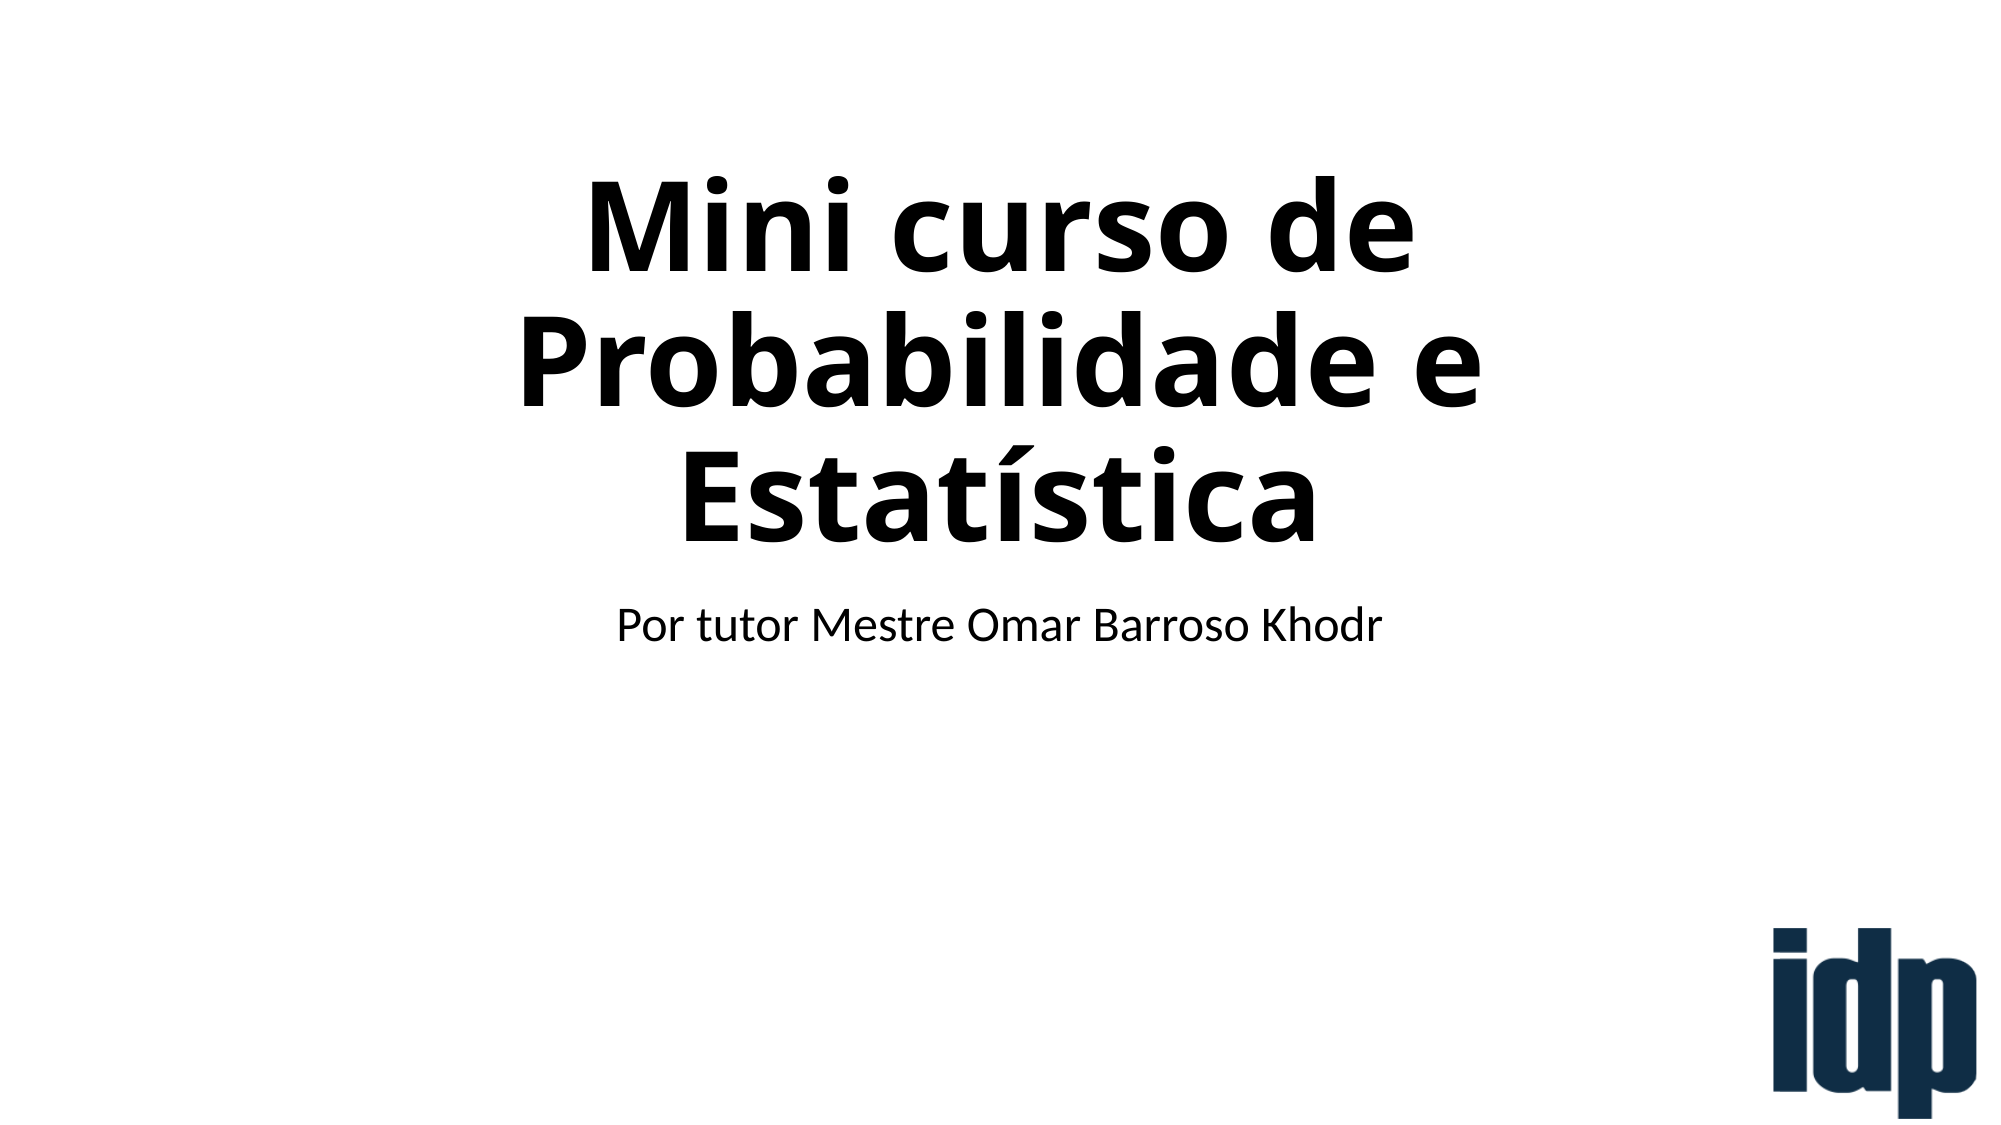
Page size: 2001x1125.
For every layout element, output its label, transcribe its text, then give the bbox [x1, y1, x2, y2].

picture [1762, 910, 1988, 1125]
title Mini curso de Probabilidade e Estatística [249, 184, 1750, 576]
subtitle Por tutor Mestre Omar Barroso Khodr [249, 590, 1750, 863]
